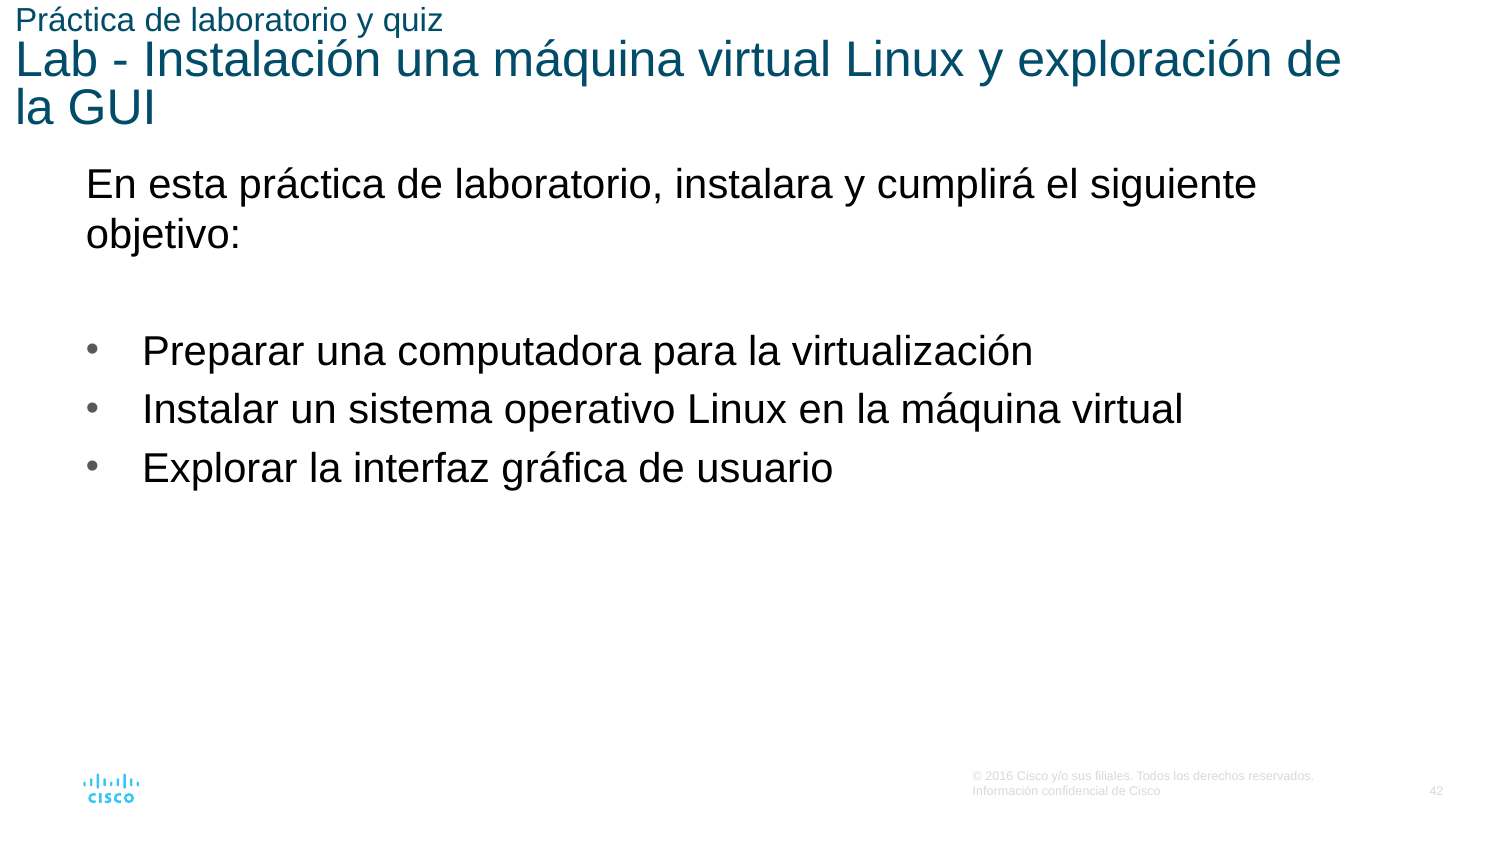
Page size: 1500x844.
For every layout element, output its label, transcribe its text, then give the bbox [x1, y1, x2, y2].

title Práctica de laboratorio y quiz Lab - Instalación una máquina virtual Linux y exploración de la GUI [0, 9, 1369, 130]
list En esta práctica de laboratorio, instalara y cumplirá el siguiente objetivo: Preparar una computadora para la virtualización Instalar un sistema operativo Linux en la máquina virtual Explorar la interfaz gráfica de usuario [70, 149, 1430, 755]
